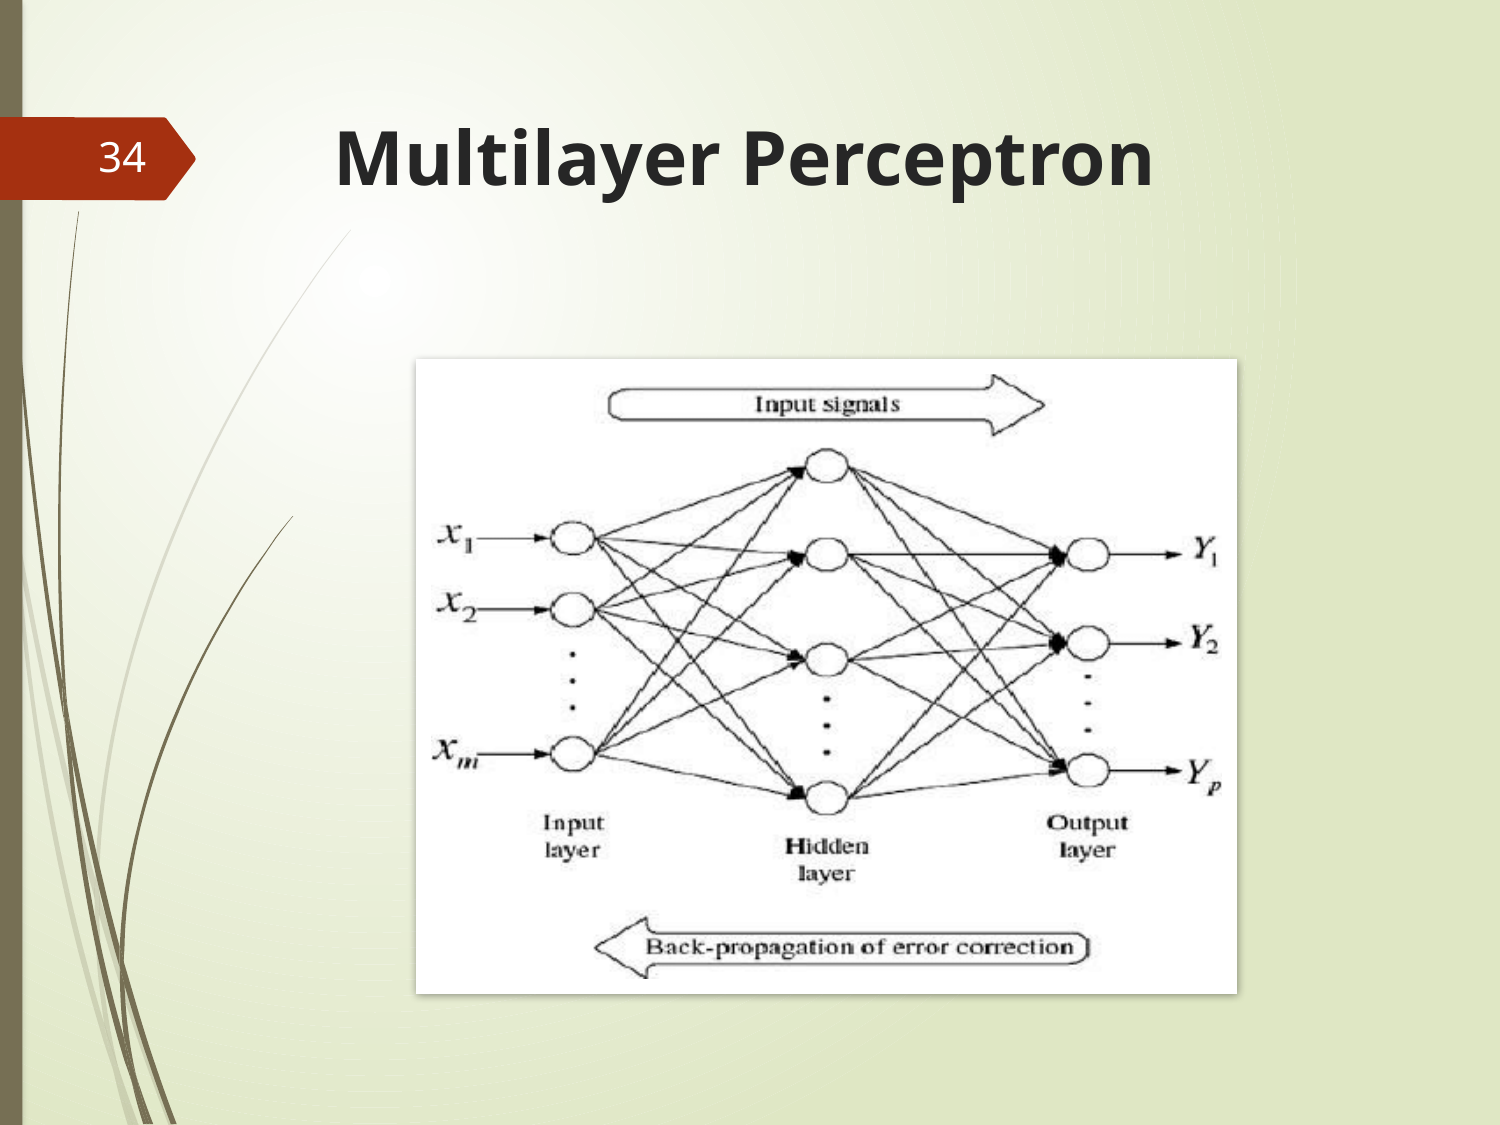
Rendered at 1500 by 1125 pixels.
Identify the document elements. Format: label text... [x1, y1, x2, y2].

picture [430, 373, 1223, 980]
title Multilayer Perceptron [319, 102, 1416, 313]
slide_number 34 [65, 129, 162, 190]
